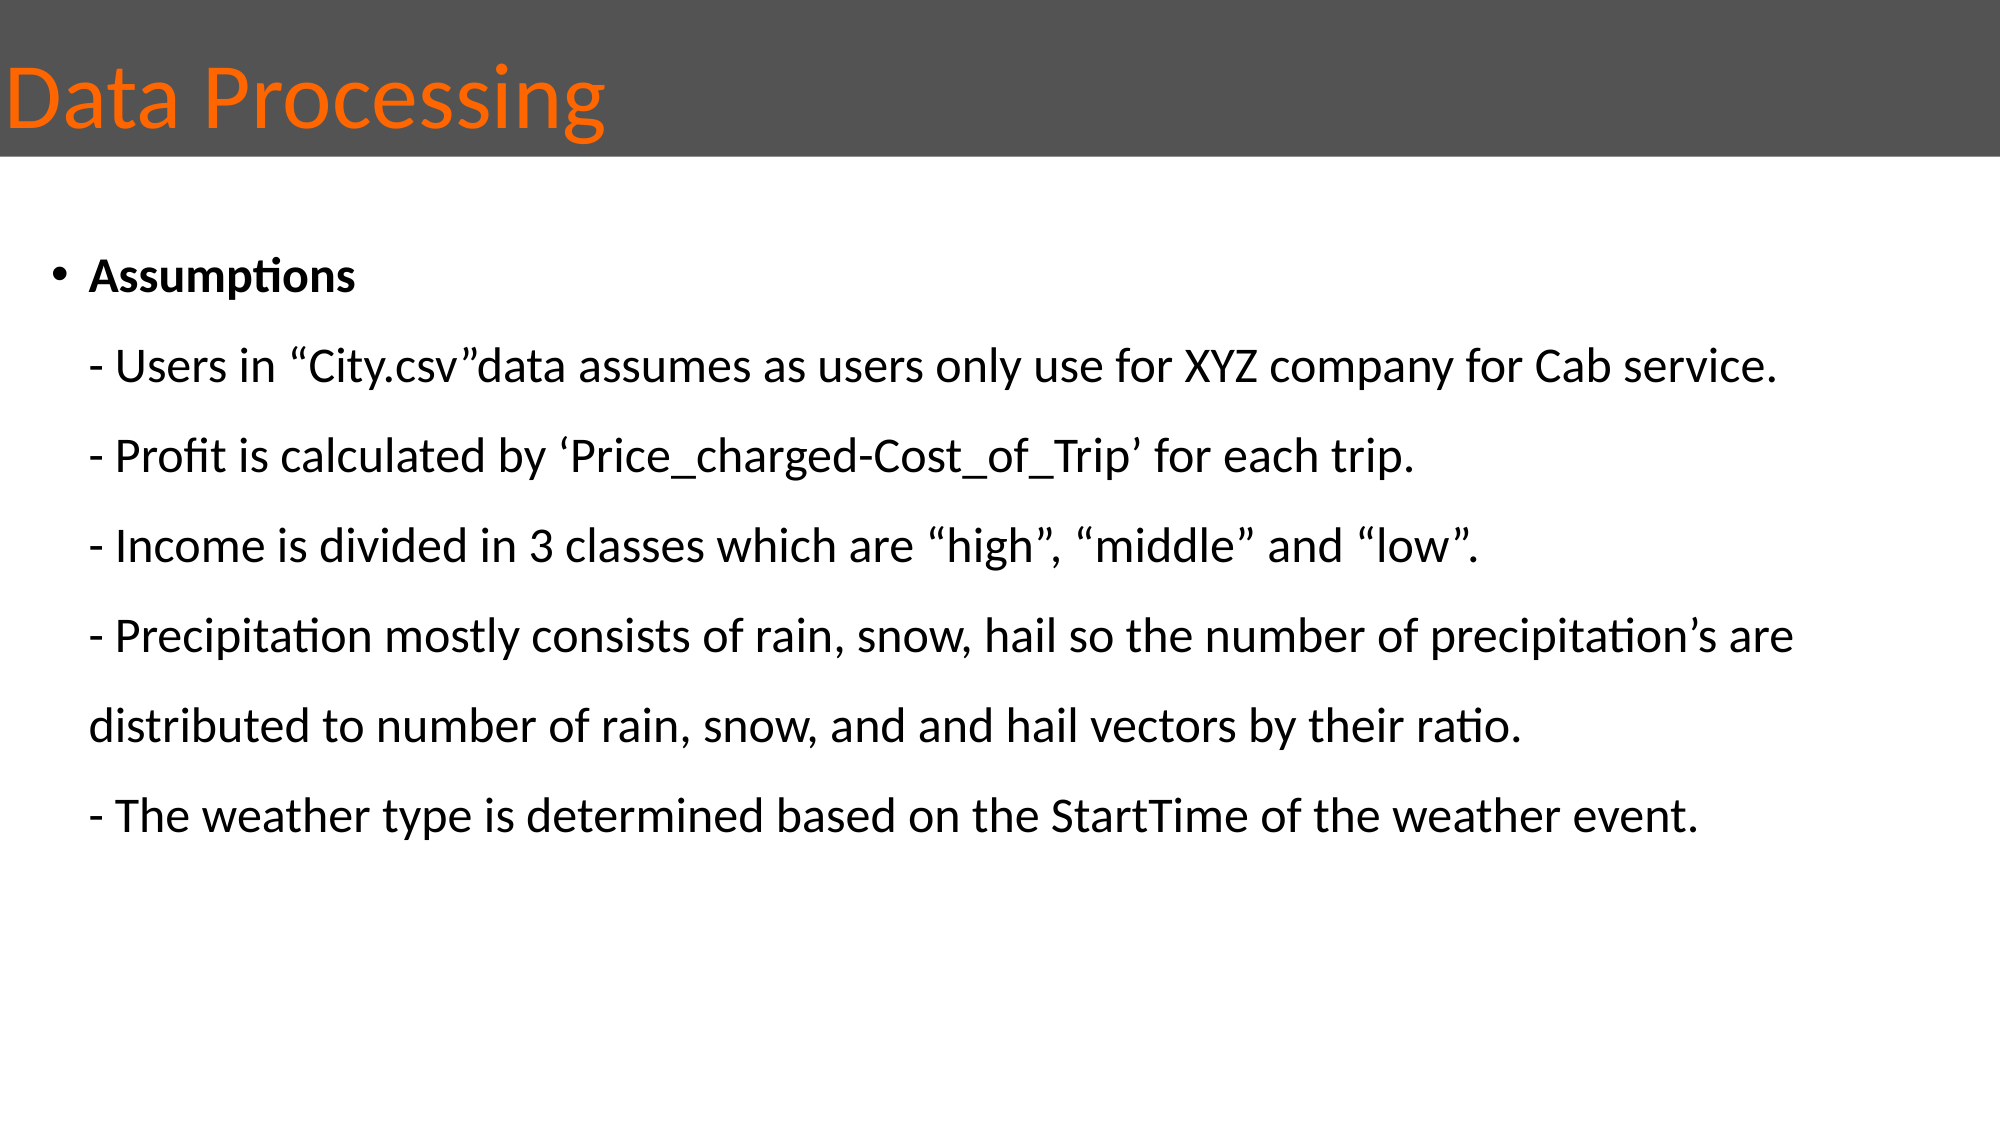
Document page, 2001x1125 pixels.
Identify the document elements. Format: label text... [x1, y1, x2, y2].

title Data Processing [0, 0, 2000, 158]
list Assumptions - Users in “City.csv”data assumes as users only use for XYZ company for Cab service. - Profit is calculated by ‘Price_charged-Cost_of_Trip’ for each trip. - Income is divided in 3 classes which are “high”, “middle” and “low”. - Precipitation mostly consists of rain, snow, hail so the number of precipitation’s are distributed to number of rain, snow, and and hail vectors by their ratio. - The weather type is determined based on the StartTime of the weather event. [43, 205, 1957, 1060]
